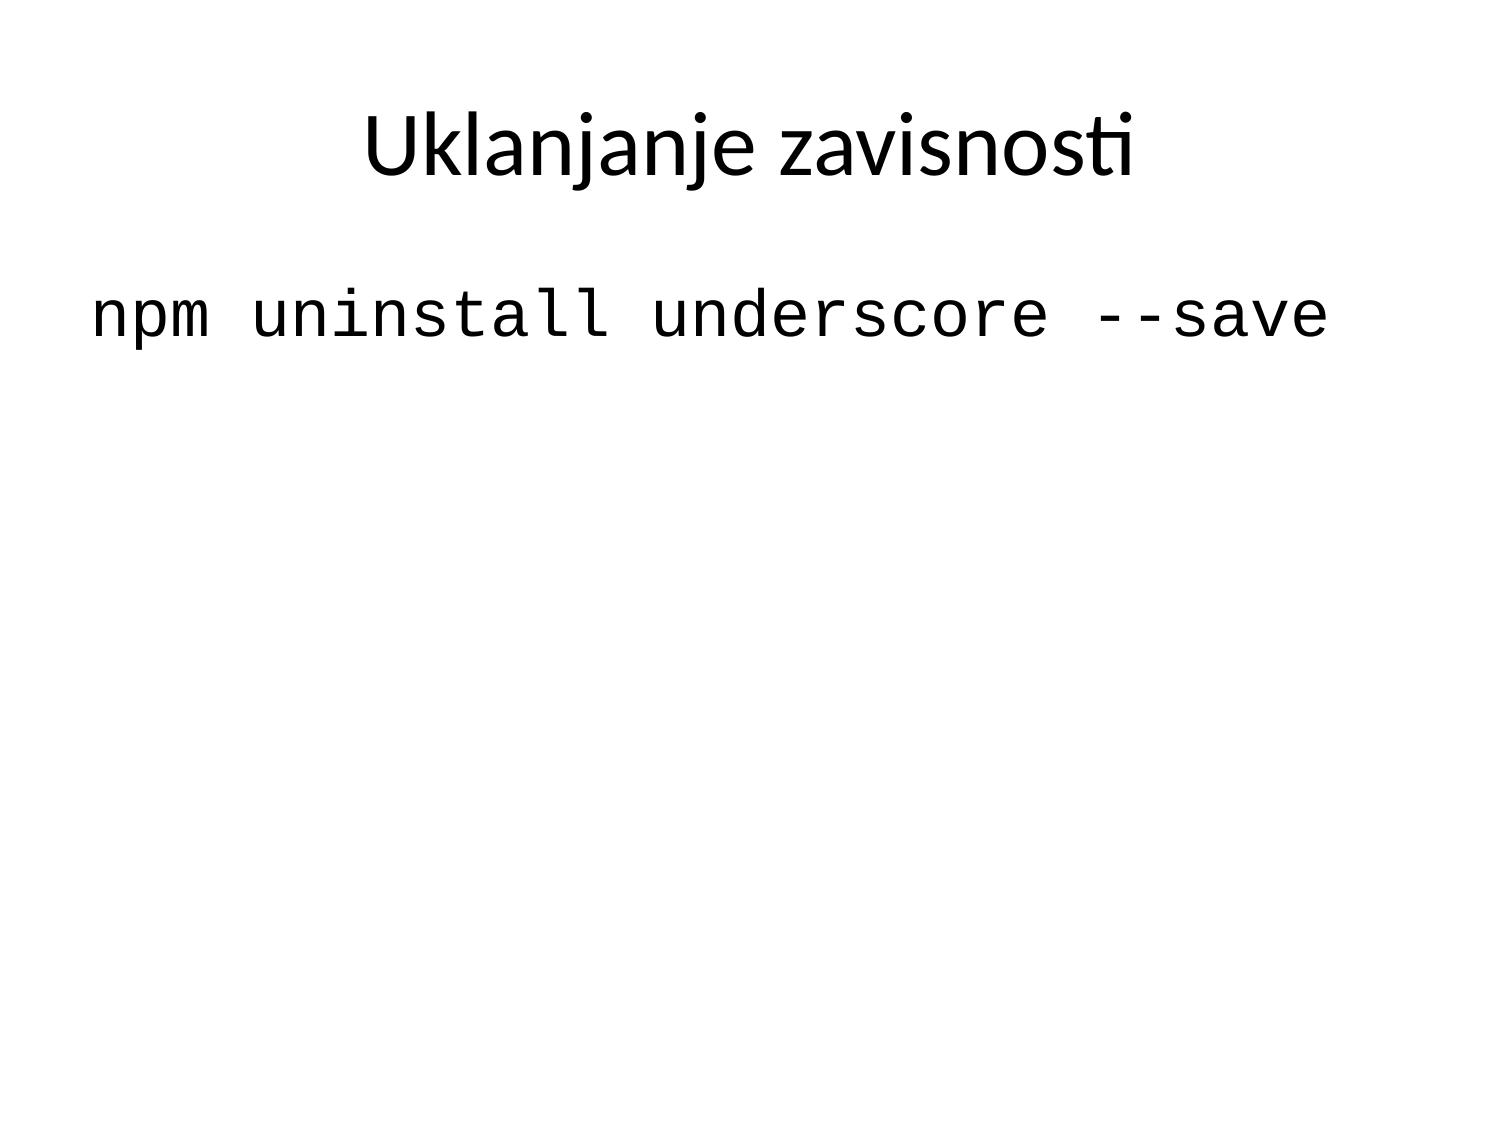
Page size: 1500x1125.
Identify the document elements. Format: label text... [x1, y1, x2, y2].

list npm uninstall underscore --save [75, 262, 1425, 1005]
title Uklanjanje zavisnosti [75, 45, 1425, 233]
